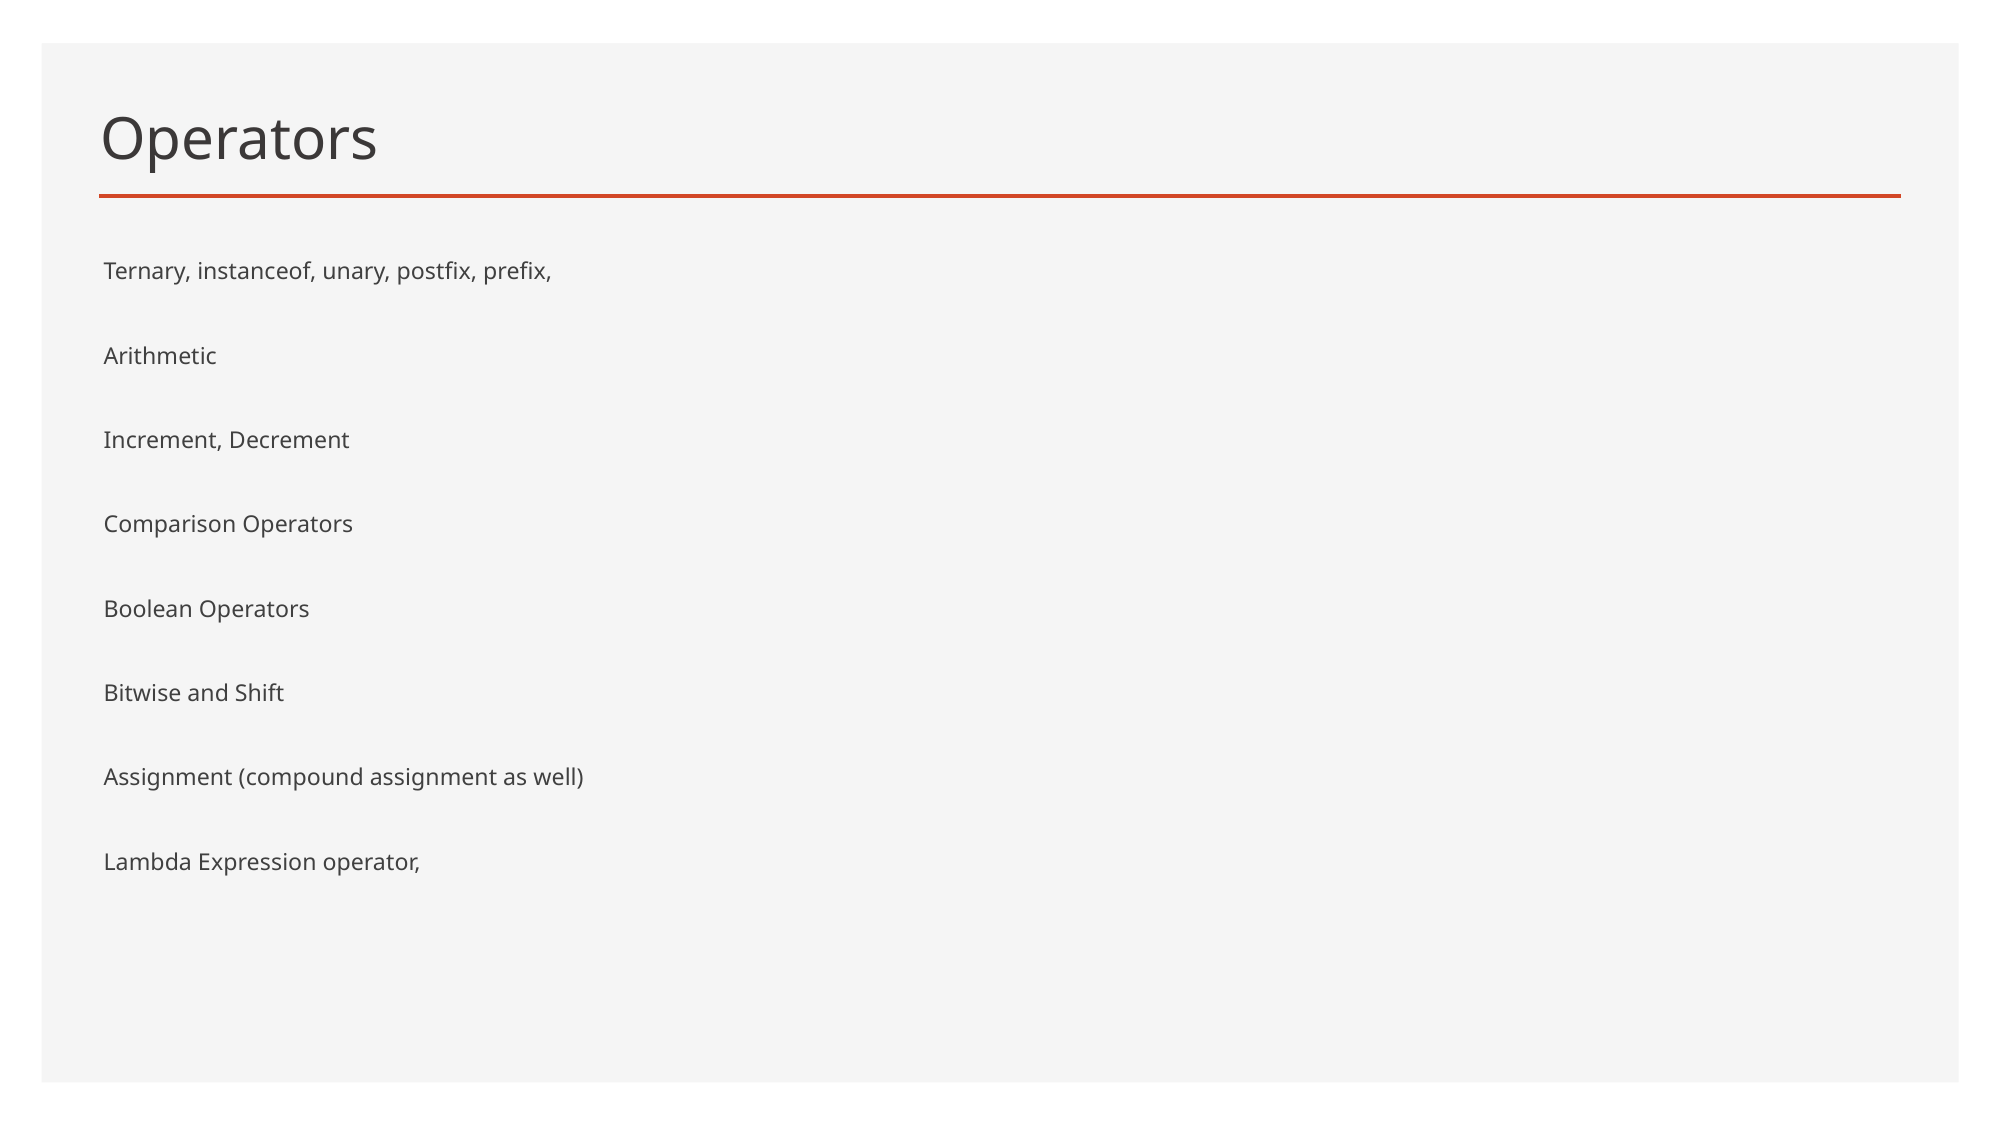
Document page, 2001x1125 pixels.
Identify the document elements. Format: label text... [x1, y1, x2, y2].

list Ternary, instanceof, unary, postfix, prefix, Arithmetic Increment, Decrement Comparison Operators Boolean Operators Bitwise and Shift Assignment (compound assignment as well) Lambda Expression operator, [88, 235, 813, 888]
title Operators [85, 73, 1214, 179]
